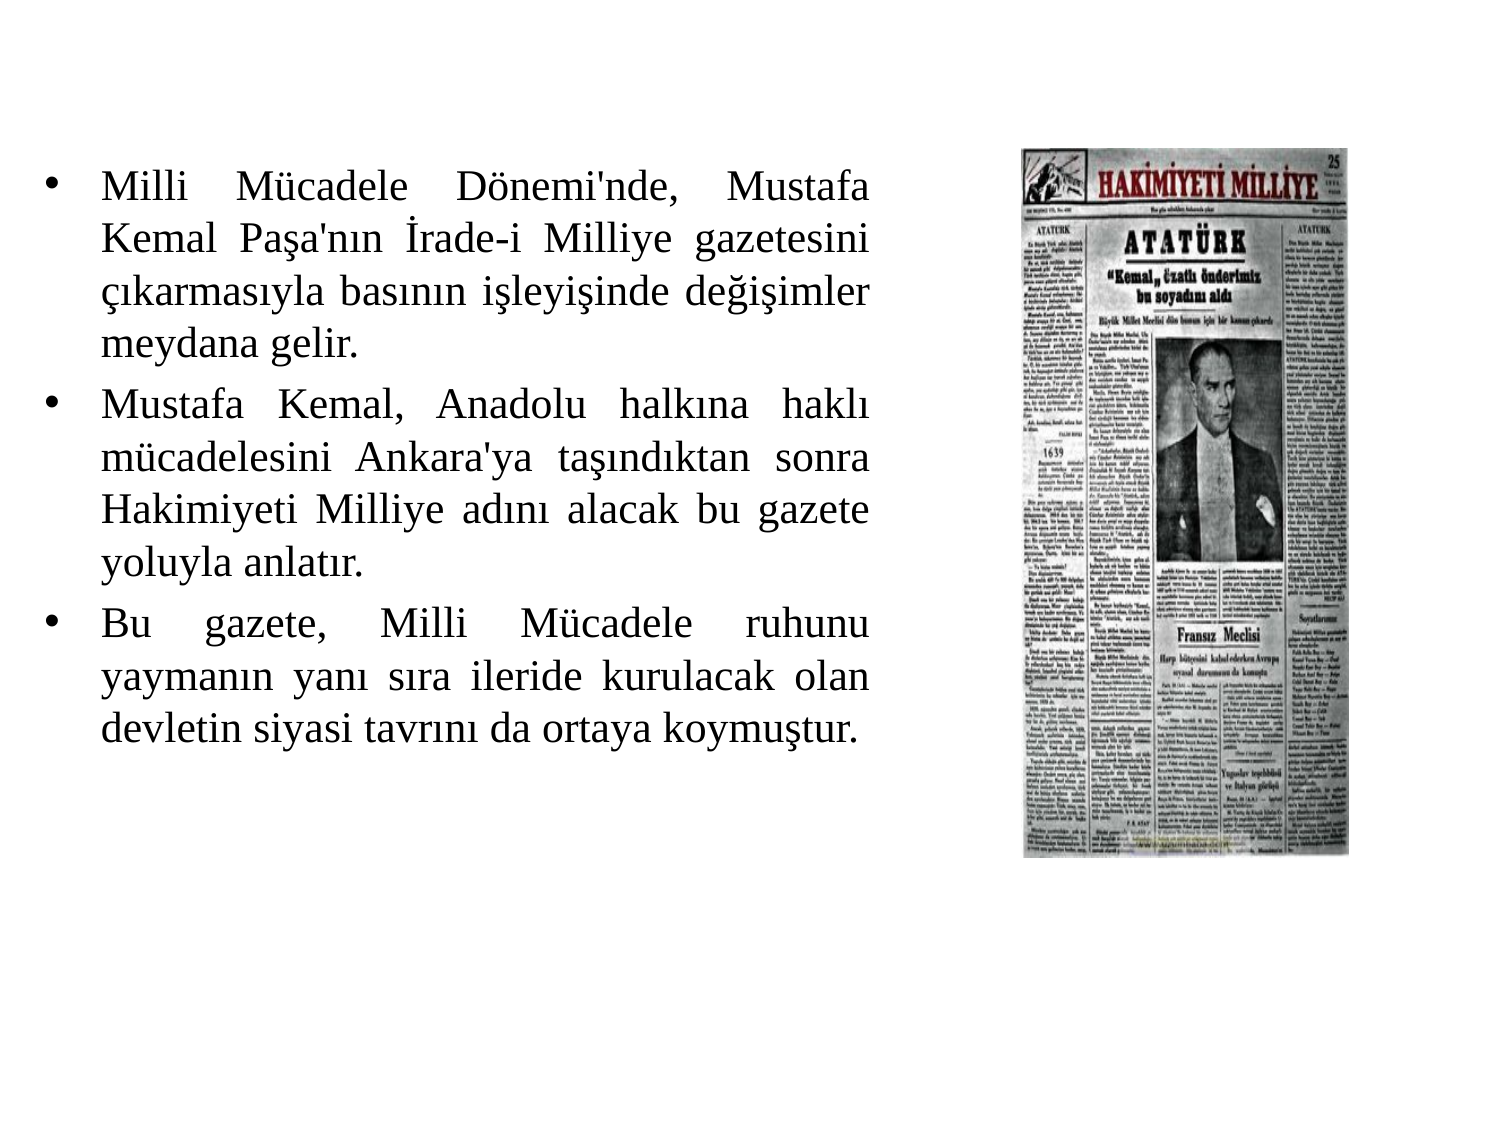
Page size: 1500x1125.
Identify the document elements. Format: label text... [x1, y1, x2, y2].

list Milli Mücadele Dönemi'nde, Mustafa Kemal Paşa'nın İrade-i Milliye gazetesini çıkarmasıyla basının işleyişinde değişimler meydana gelir. Mustafa Kemal, Anadolu halkına haklı mücadelesini Ankara'ya taşındıktan sonra Hakimiyeti Milliye adını alacak bu gazete yoluyla anlatır. Bu gazete, Milli Mücadele ruhunu yaymanın yanı sıra ileride kurulacak olan devletin siyasi tavrını da ortaya koymuştur. [29, 149, 886, 986]
picture [1021, 148, 1349, 858]
